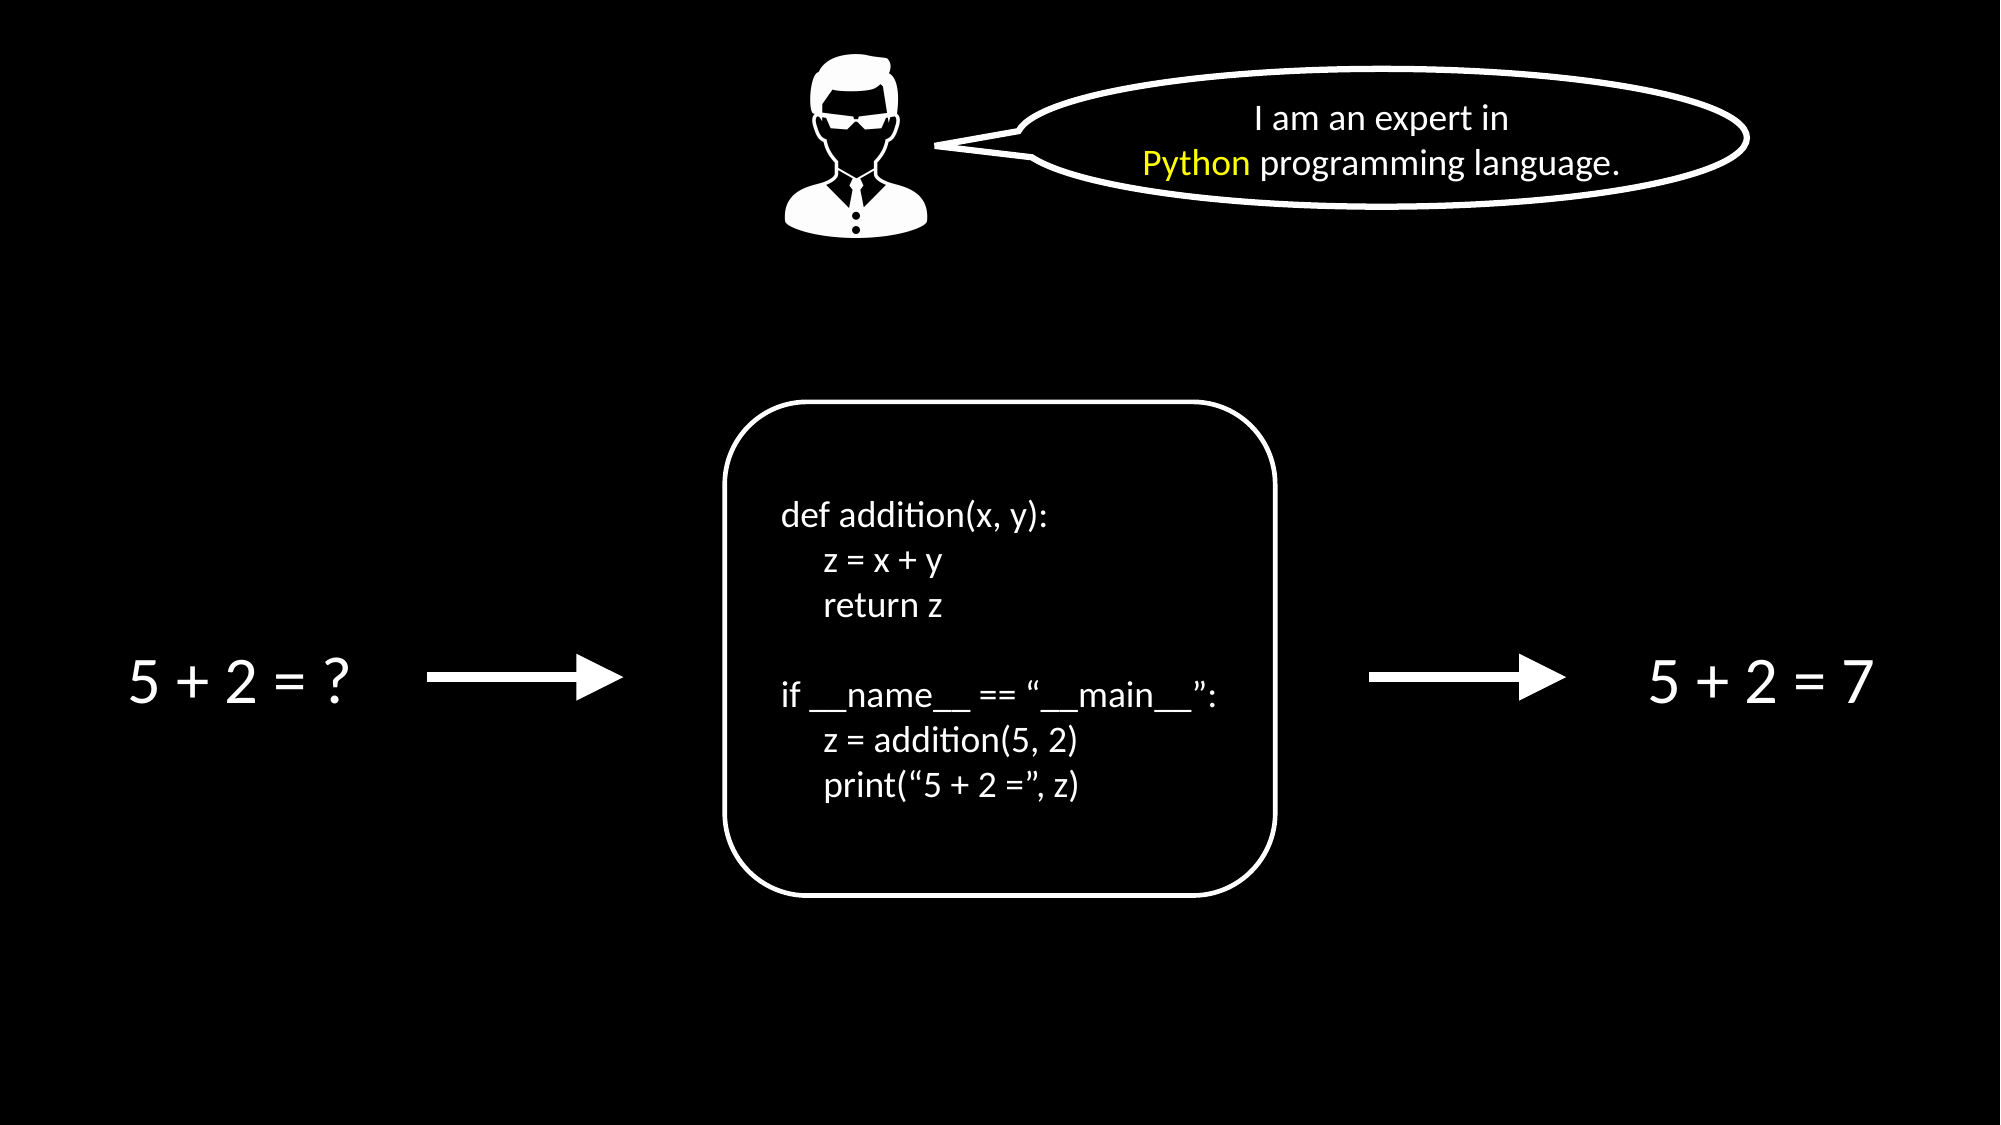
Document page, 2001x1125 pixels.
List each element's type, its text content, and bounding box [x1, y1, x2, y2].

text_box def addition(x, y): z = x + y return z if __name__ == “__main__”: z = addition(5, 2) print(“5 + 2 =”, z) [766, 482, 1234, 812]
text_box 5 + 2 = 7 [1632, 629, 1891, 724]
text_box I am an expert in Python programming language. [949, 67, 1748, 208]
picture [763, 53, 949, 239]
text_box [723, 400, 1277, 897]
text_box 5 + 2 = ? [112, 629, 368, 724]
